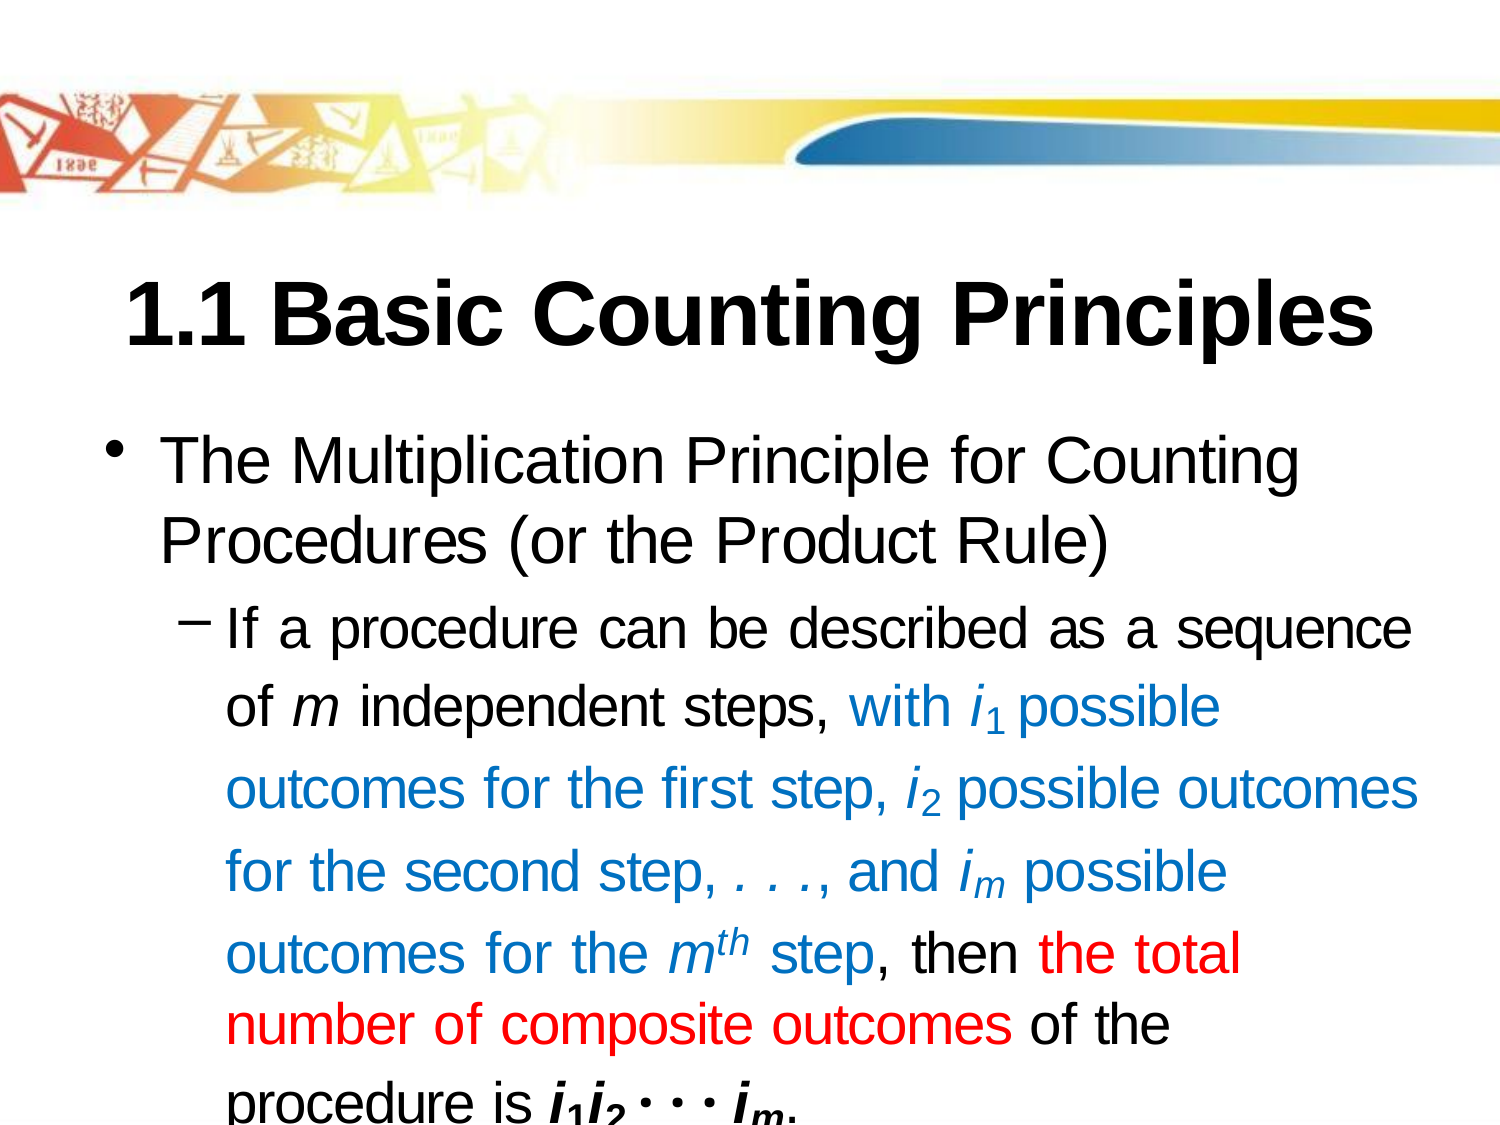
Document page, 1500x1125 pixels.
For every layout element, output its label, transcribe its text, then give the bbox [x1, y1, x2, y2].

picture [0, 0, 1500, 1125]
title 1.1 Basic Counting Principles [88, 219, 1439, 398]
list The Multiplication Principle for Counting Procedures (or the Product Rule) If a procedure can be described as a sequence of m independent steps, with i1 possible outcomes for the first step, i2 possible outcomes for the second step, . . ., and im possible outcomes for the mth step, then the total number of composite outcomes of the procedure is i1i2 · · · im. [88, 408, 1439, 1094]
